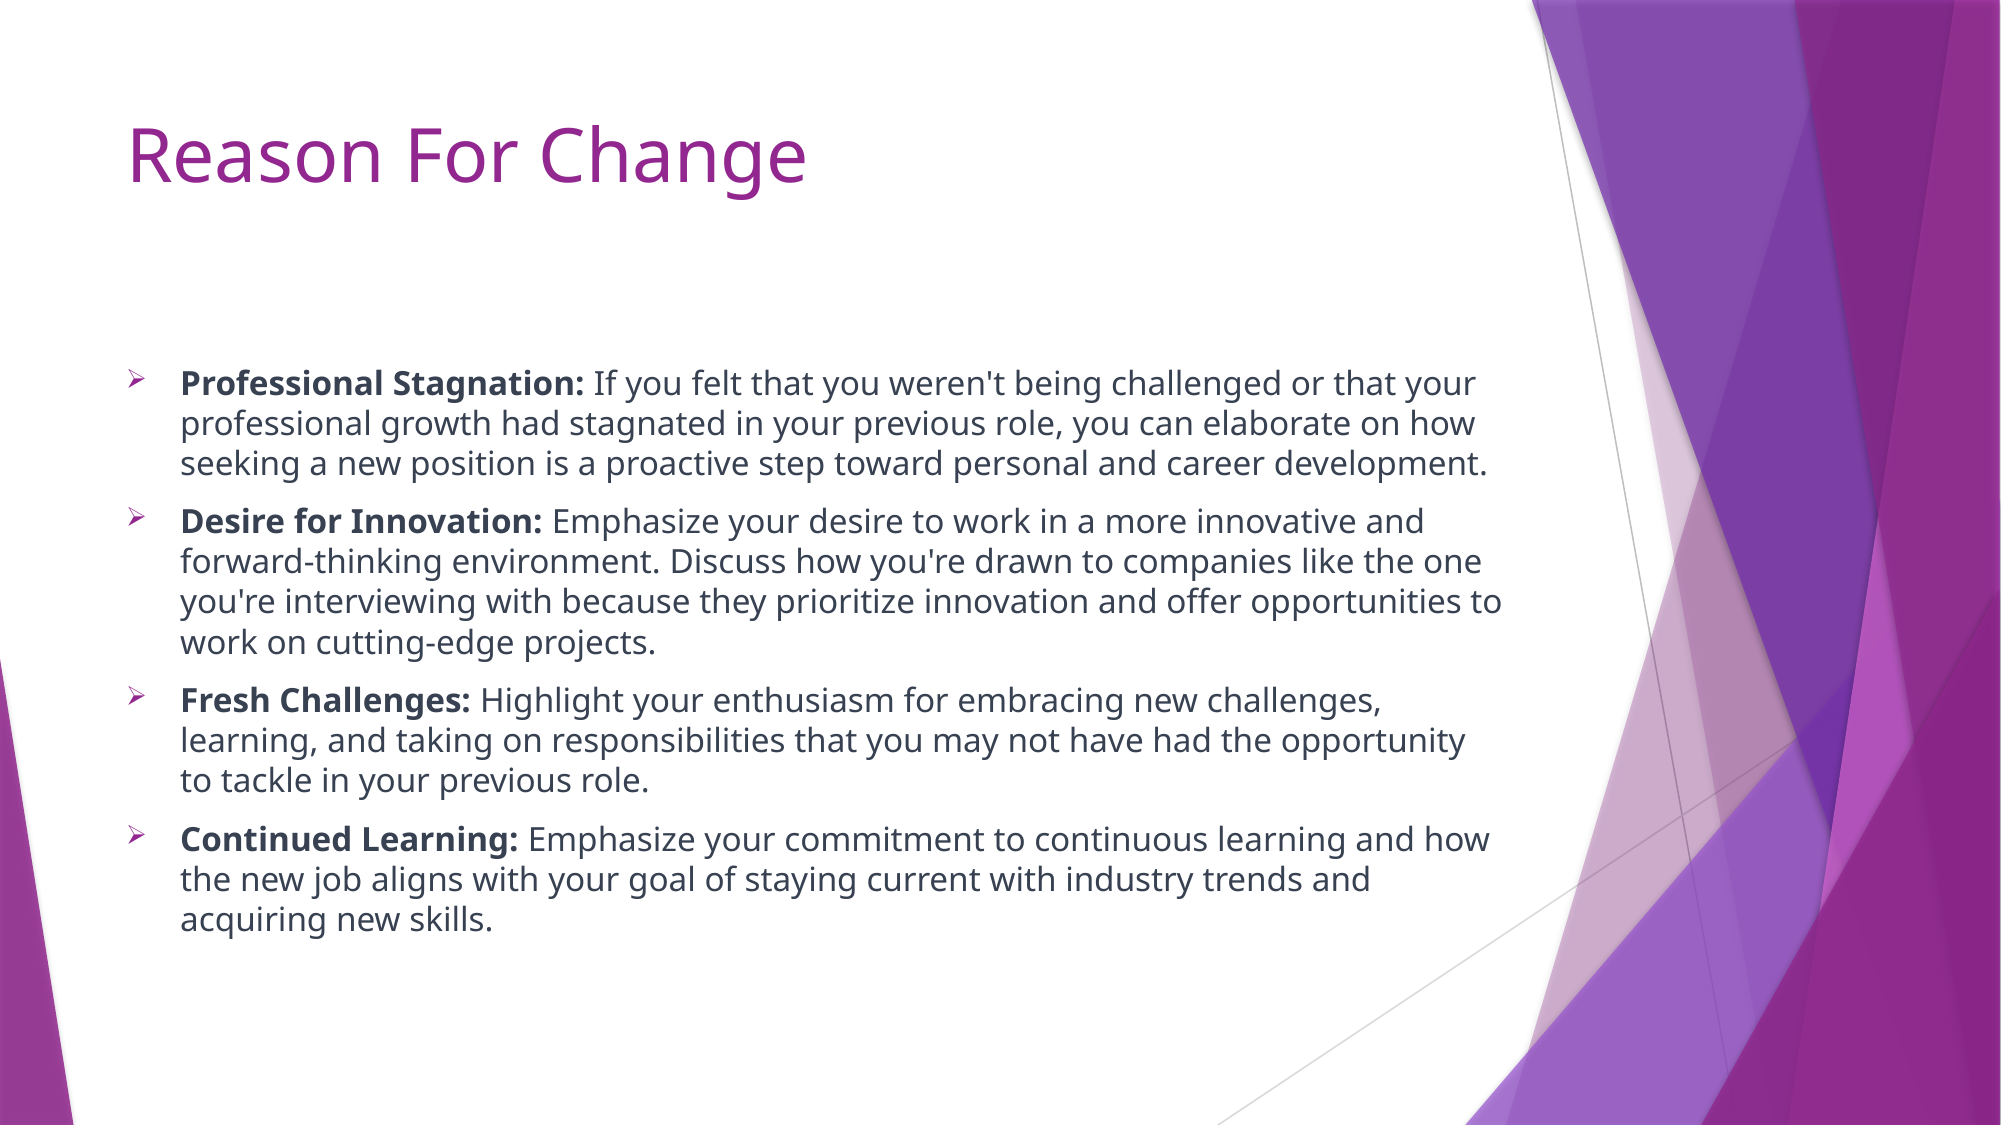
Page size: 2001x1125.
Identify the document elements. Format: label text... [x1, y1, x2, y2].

list Professional Stagnation: If you felt that you weren't being challenged or that your professional growth had stagnated in your previous role, you can elaborate on how seeking a new position is a proactive step toward personal and career development. Desire for Innovation: Emphasize your desire to work in a more innovative and forward-thinking environment. Discuss how you're drawn to companies like the one you're interviewing with because they prioritize innovation and offer opportunities to work on cutting-edge projects. Fresh Challenges: Highlight your enthusiasm for embracing new challenges, learning, and taking on responsibilities that you may not have had the opportunity to tackle in your previous role. Continued Learning: Emphasize your commitment to continuous learning and how the new job aligns with your goal of staying current with industry trends and acquiring new skills. [111, 354, 1522, 992]
title Reason For Change [111, 99, 1522, 317]
